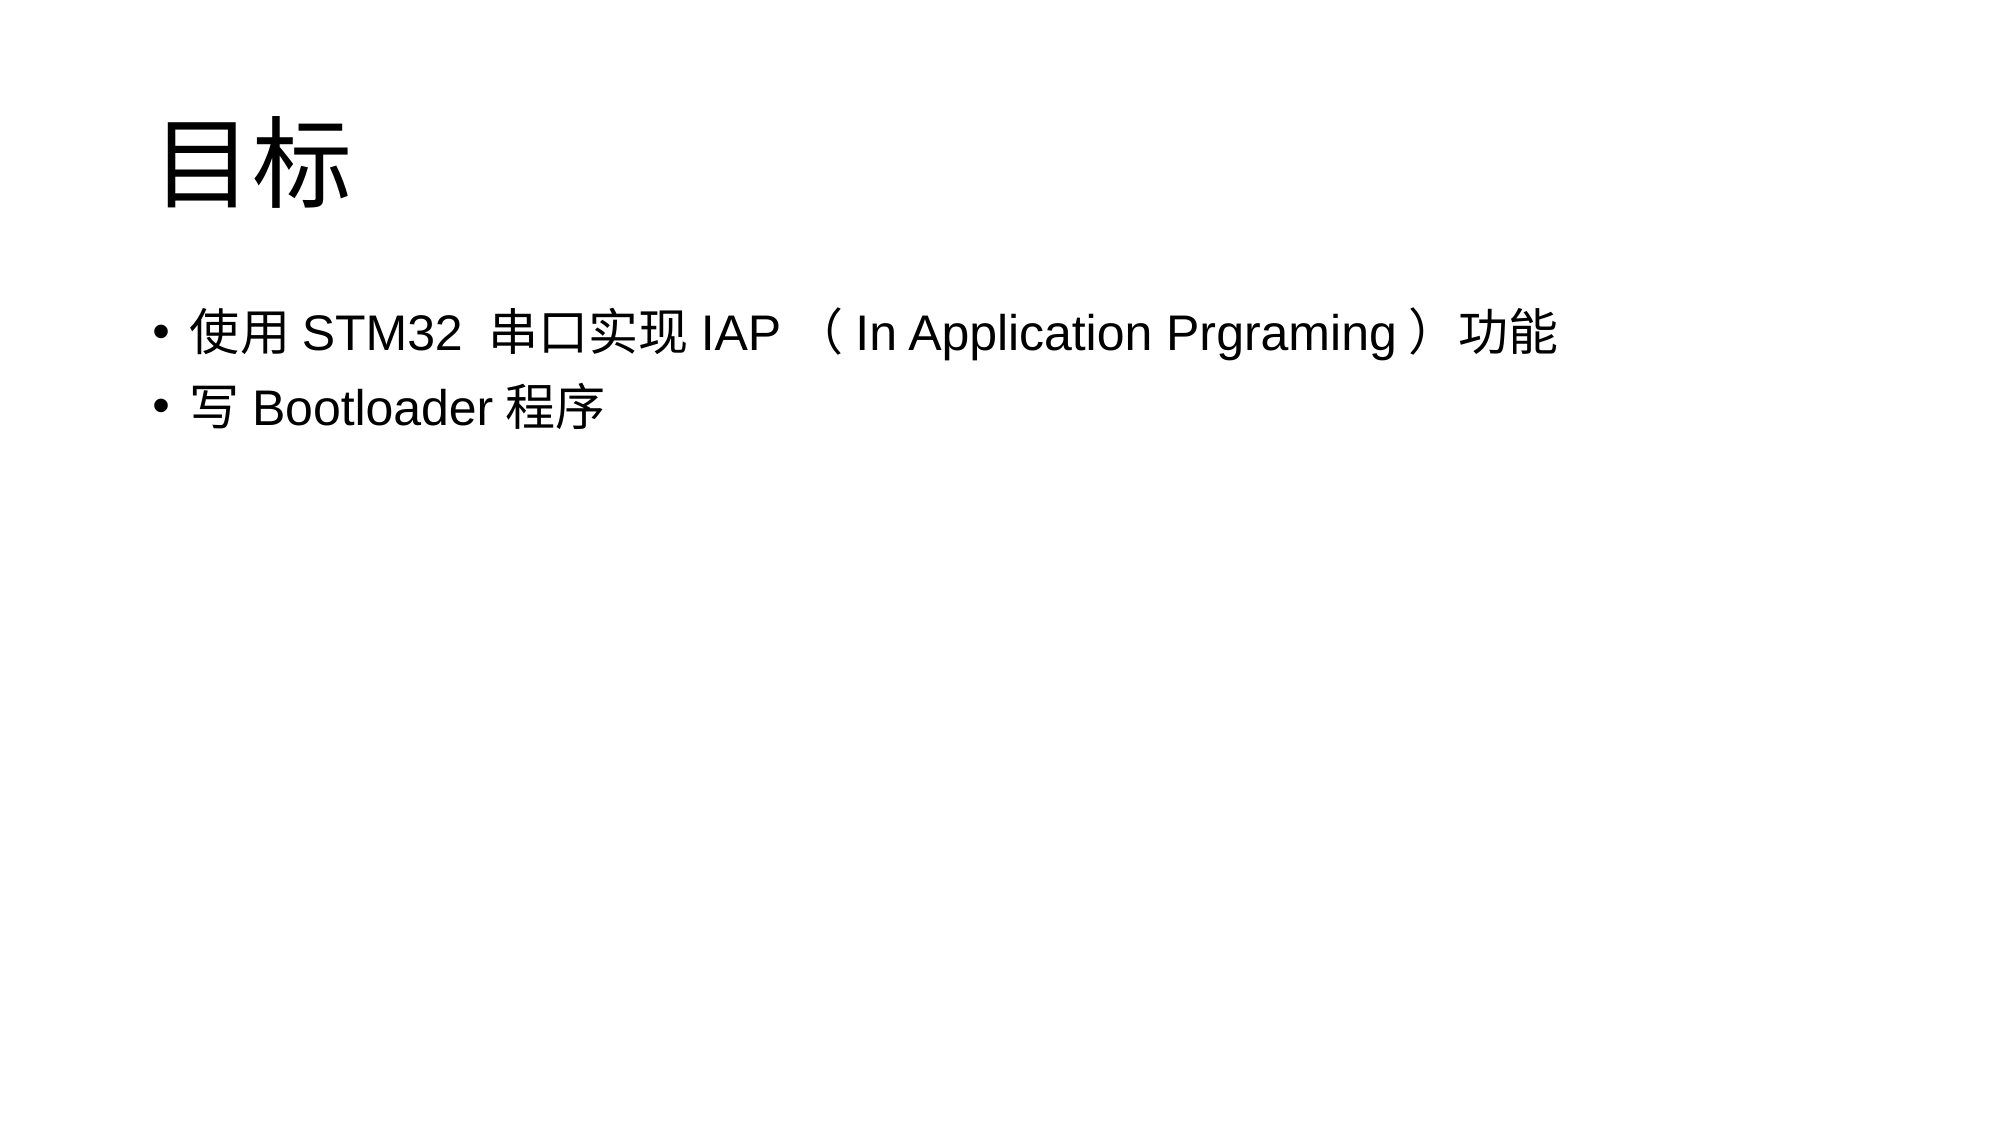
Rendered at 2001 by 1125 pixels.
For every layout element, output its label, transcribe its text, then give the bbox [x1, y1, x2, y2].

list 使用STM32 串口实现IAP（In Application Prgraming）功能 写Bootloader程序 [137, 299, 1863, 1014]
title 目标 [137, 59, 1863, 278]
